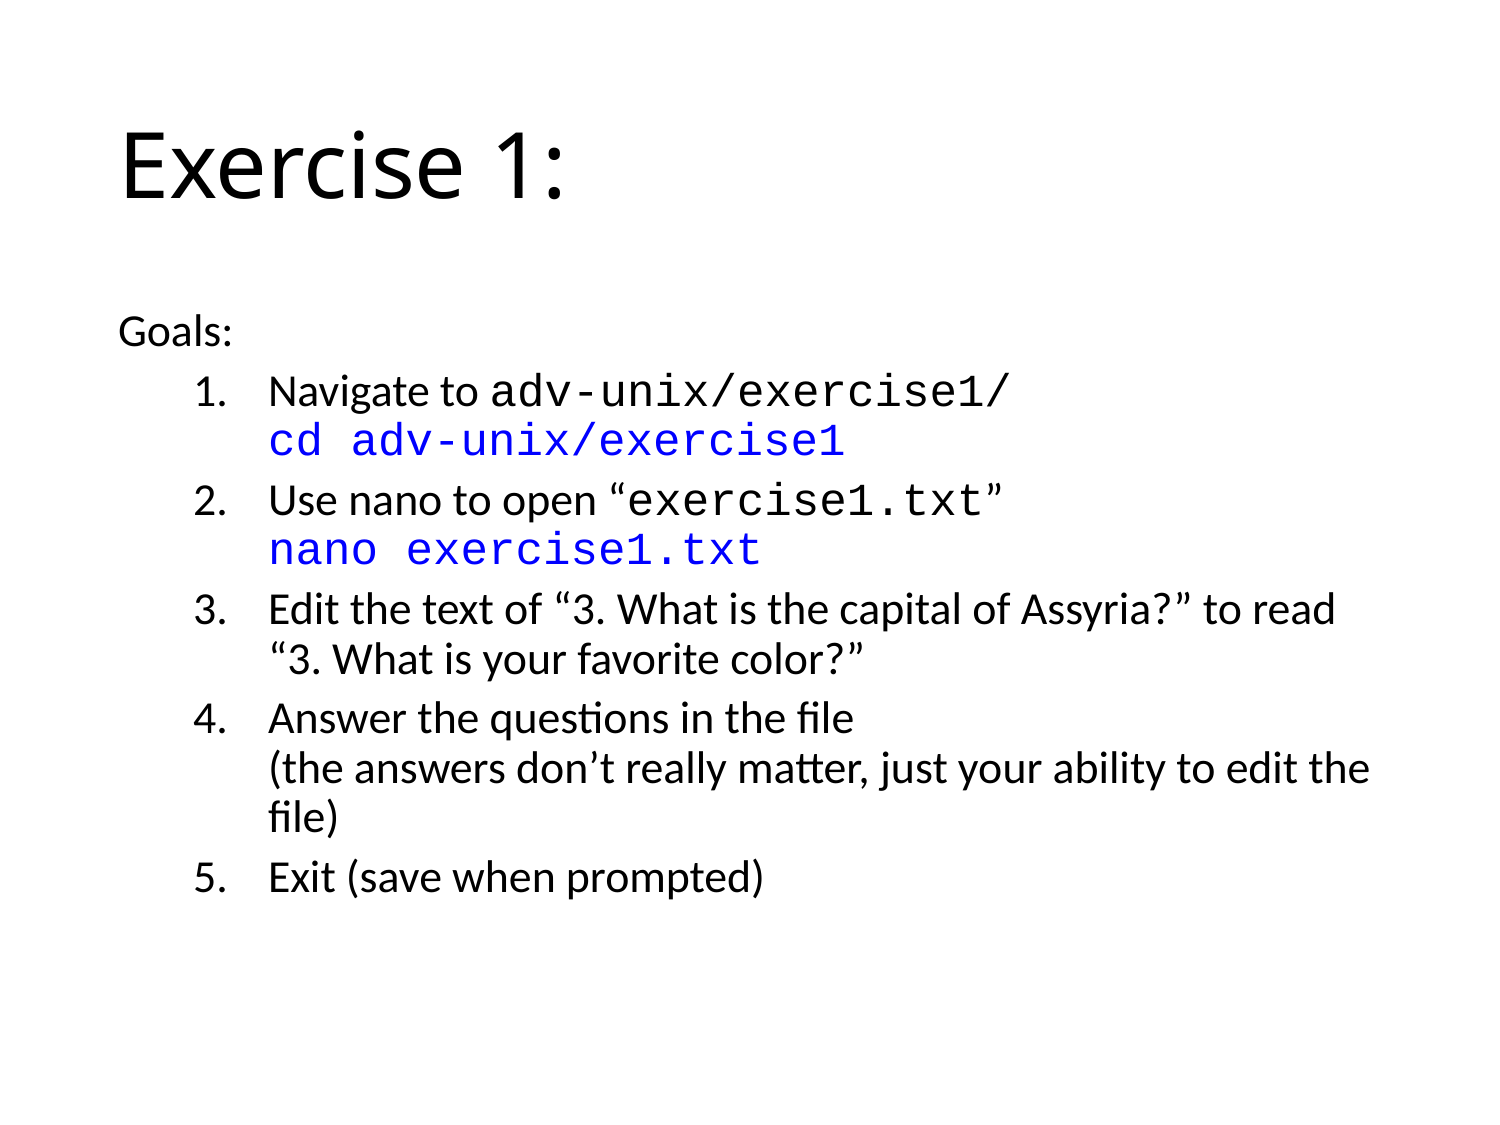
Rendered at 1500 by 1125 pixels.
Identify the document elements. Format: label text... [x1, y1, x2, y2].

title Exercise 1: [103, 59, 1397, 278]
list Goals: Navigate to adv-unix/exercise1/ cd adv-unix/exercise1 Use nano to open “exercise1.txt” nano exercise1.txt Edit the text of “3. What is the capital of Assyria?” to read “3. What is your favorite color?” Answer the questions in the file (the answers don’t really matter, just your ability to edit the file) Exit (save when prompted) [103, 299, 1397, 1014]
